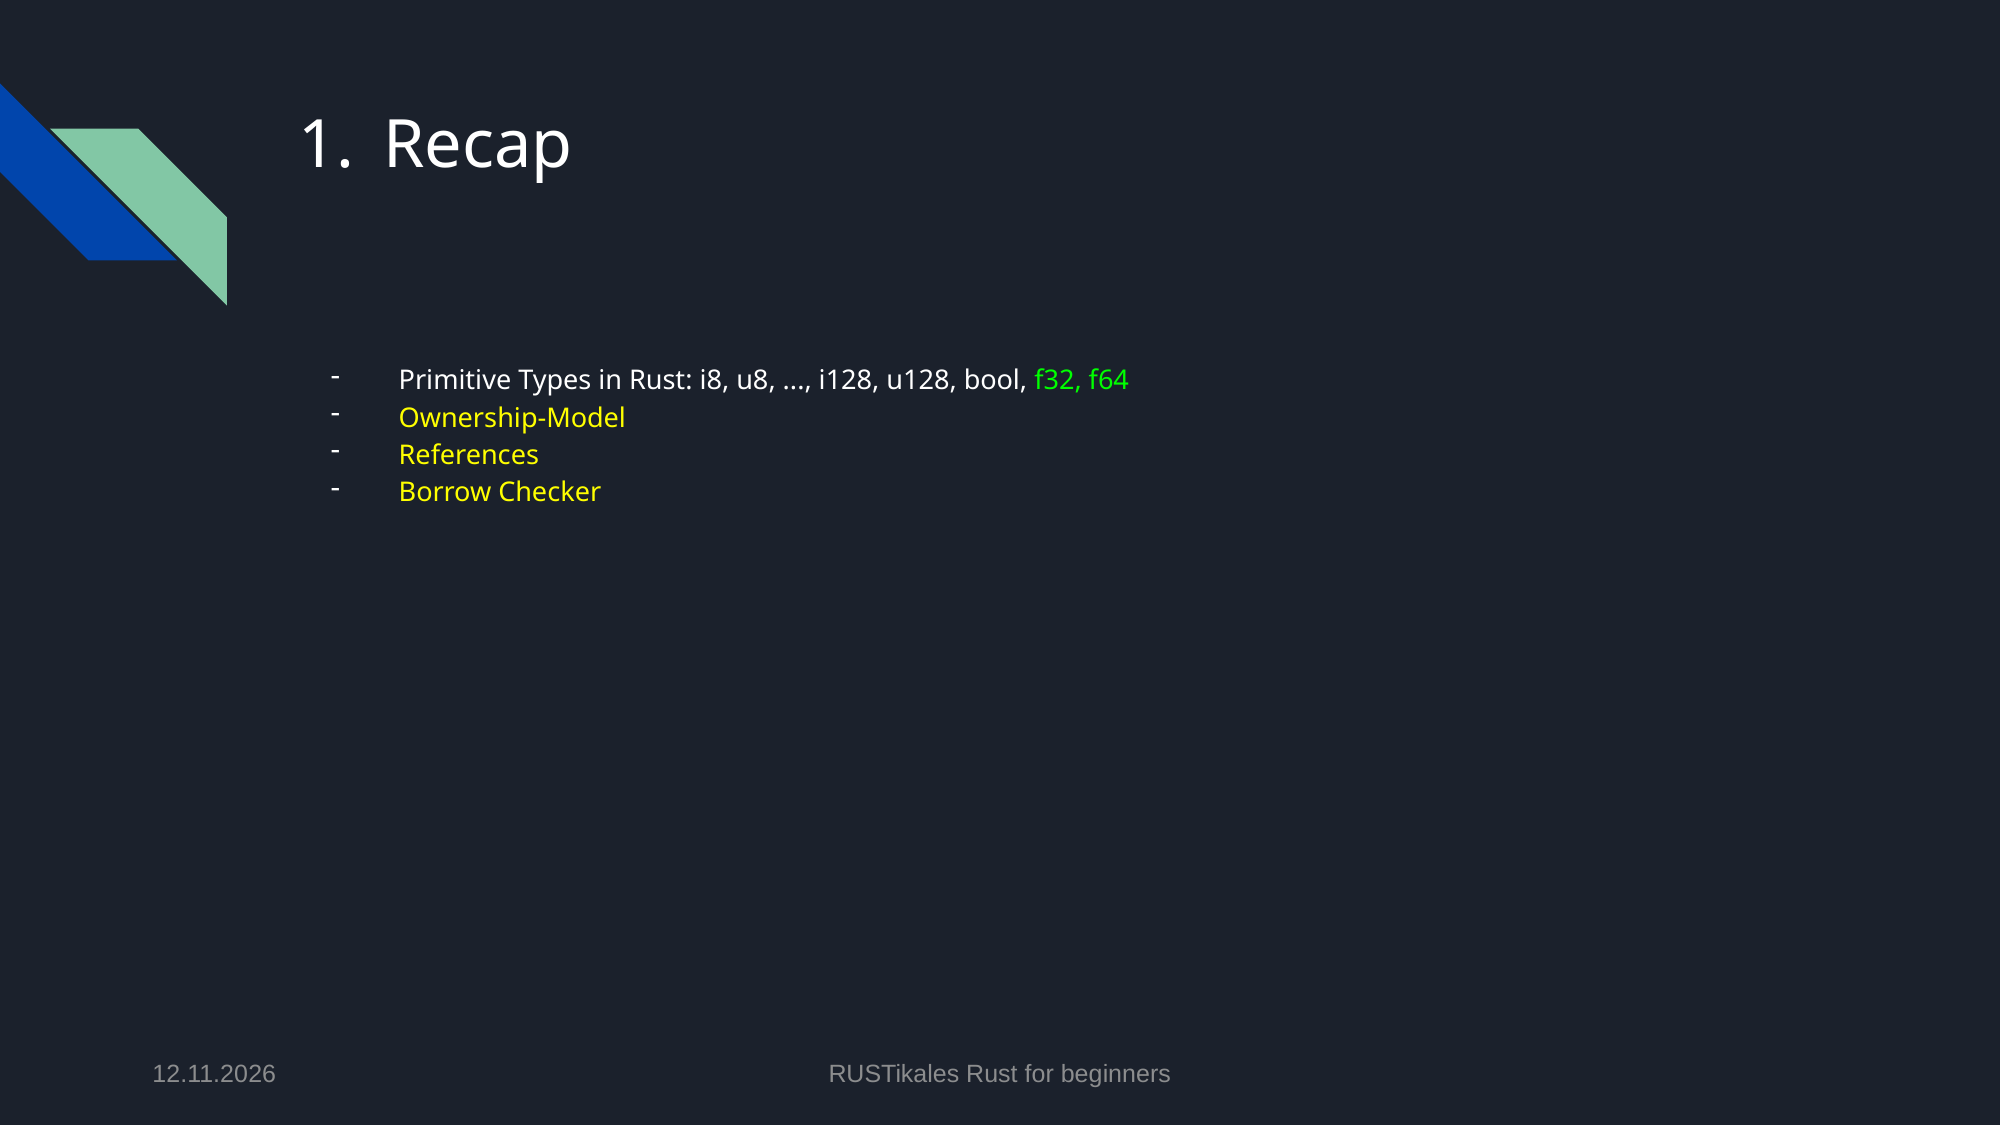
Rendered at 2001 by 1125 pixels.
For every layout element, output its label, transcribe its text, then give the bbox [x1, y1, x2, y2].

footer RUSTikales Rust for beginners [662, 1042, 1338, 1103]
title Recap [283, 86, 1824, 287]
list Primitive Types in Rust: i8, u8, ..., i128, u128, bool, f32, f64 Ownership-Model References Borrow Checker [283, 342, 1824, 980]
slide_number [137, 1042, 588, 1103]
